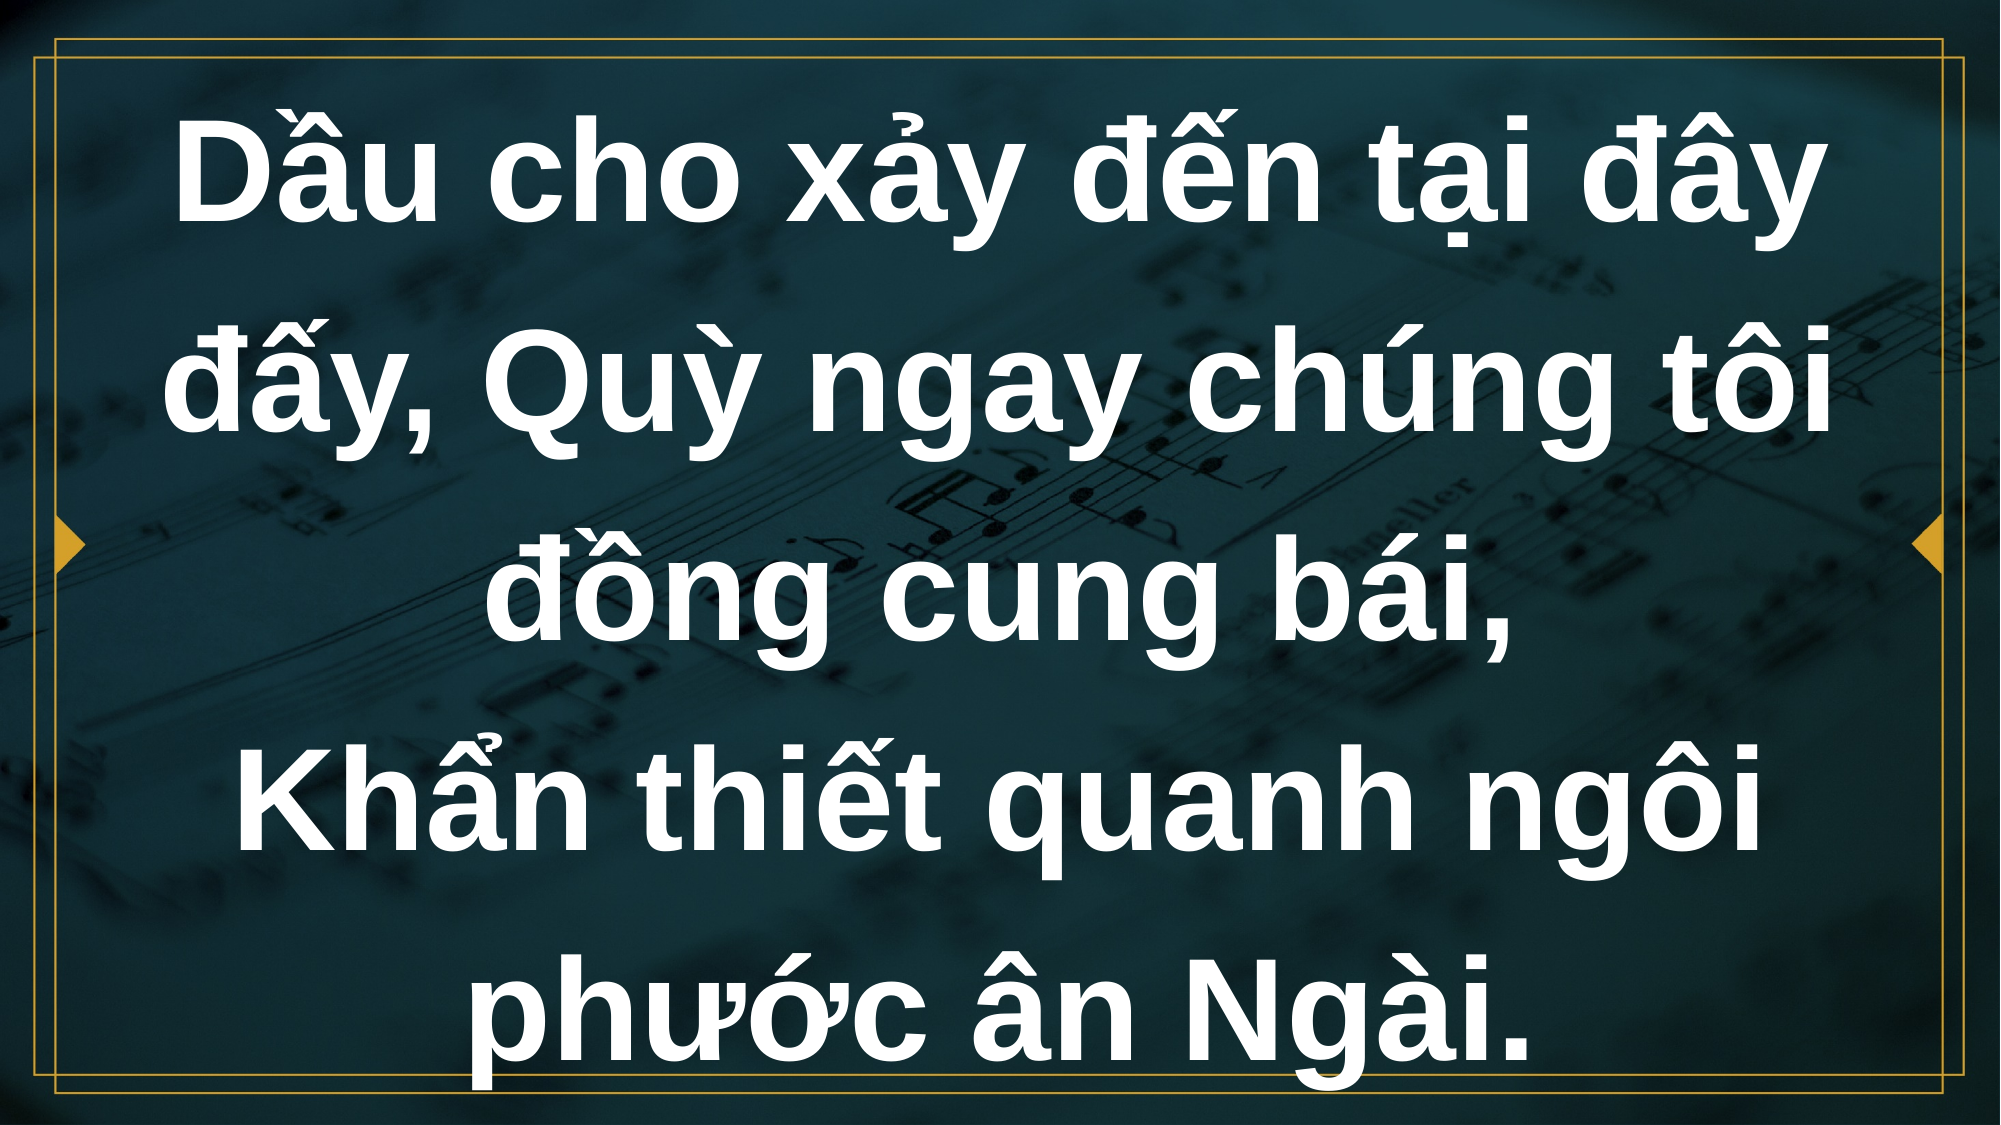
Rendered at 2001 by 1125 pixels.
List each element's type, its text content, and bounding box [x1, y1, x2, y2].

title Dầu cho xảy đến tại đây đấy, Quỳ ngay chúng tôi đồng cung bái, Khẩn thiết quanh ngôi phước ân Ngài. [55, 53, 1945, 1077]
picture [0, 0, 2000, 1125]
